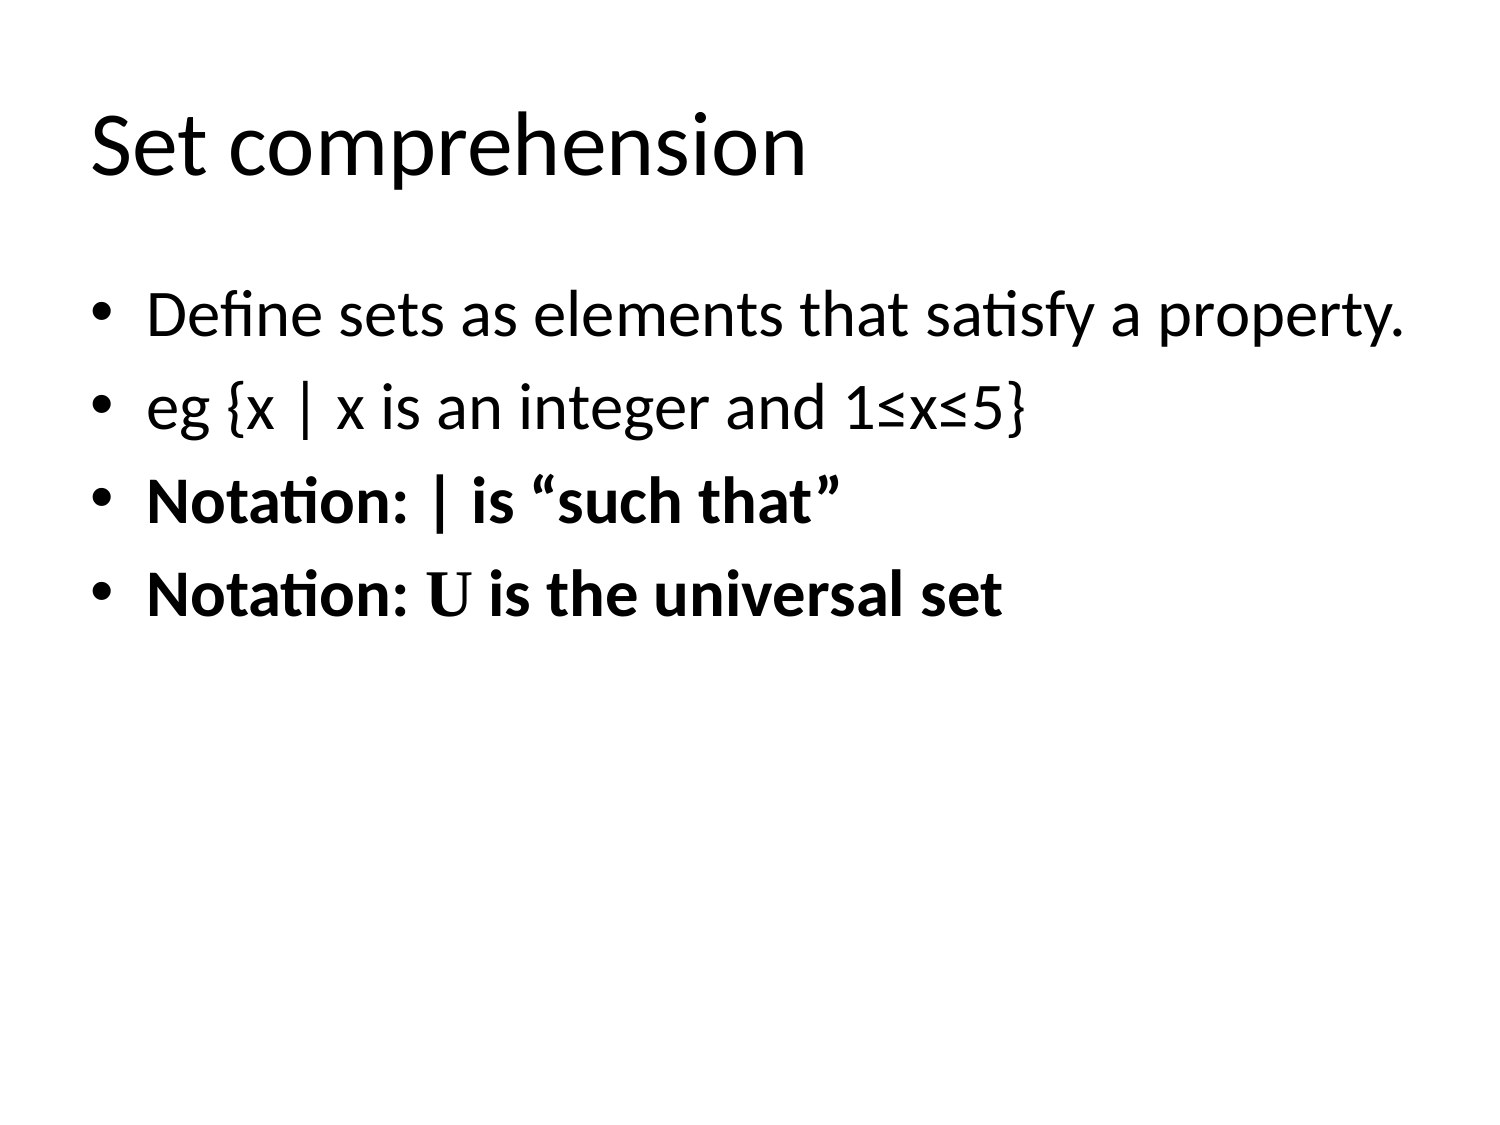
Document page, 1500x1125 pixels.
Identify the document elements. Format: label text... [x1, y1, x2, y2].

title Set comprehension [75, 45, 1425, 233]
list Define sets as elements that satisfy a property. eg {x | x is an integer and 1≤x≤5} Notation: | is “such that” Notation: U is the universal set [75, 262, 1425, 1005]
